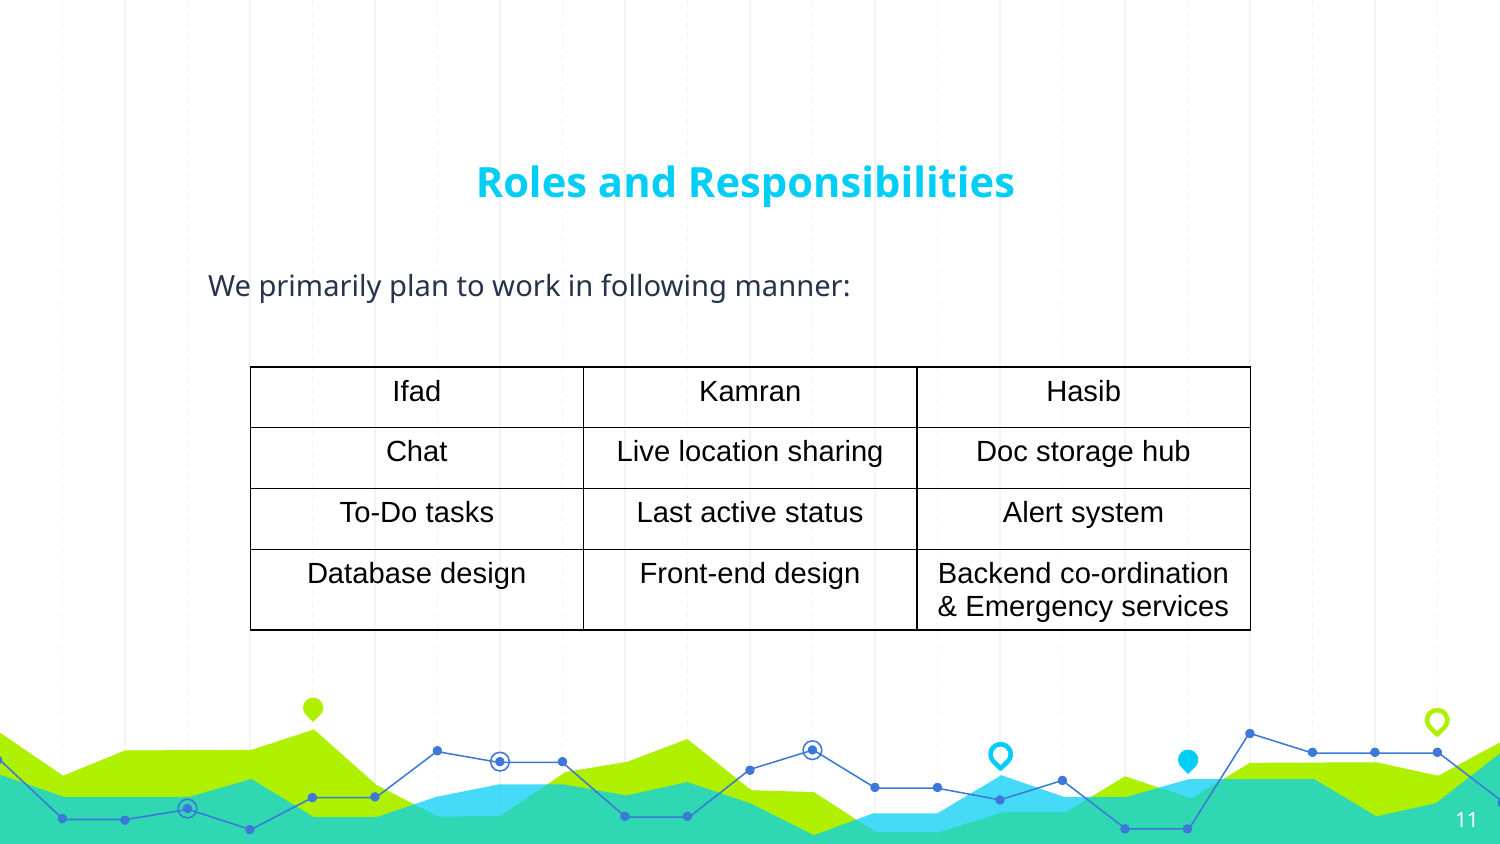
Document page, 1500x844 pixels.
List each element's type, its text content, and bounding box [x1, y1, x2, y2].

table_cell Database design [251, 550, 583, 629]
table_header Hasib [918, 368, 1250, 427]
table_cell Alert system [918, 489, 1250, 549]
table_cell To-Do tasks [251, 489, 583, 549]
table_cell Front-end design [584, 550, 916, 629]
list We primarily plan to work in following manner: [176, 252, 1325, 633]
table_cell Live location sharing [584, 428, 916, 488]
title Roles and Responsibilities [171, 103, 1320, 222]
table_cell Doc storage hub [918, 428, 1250, 488]
table_cell Chat [251, 428, 583, 488]
slide_number 11 [1403, 791, 1494, 844]
table_cell Backend co-ordination & Emergency services [918, 550, 1250, 629]
table_header Ifad [251, 368, 583, 427]
table_cell Last active status [584, 489, 916, 549]
table_header Kamran [584, 368, 916, 427]
